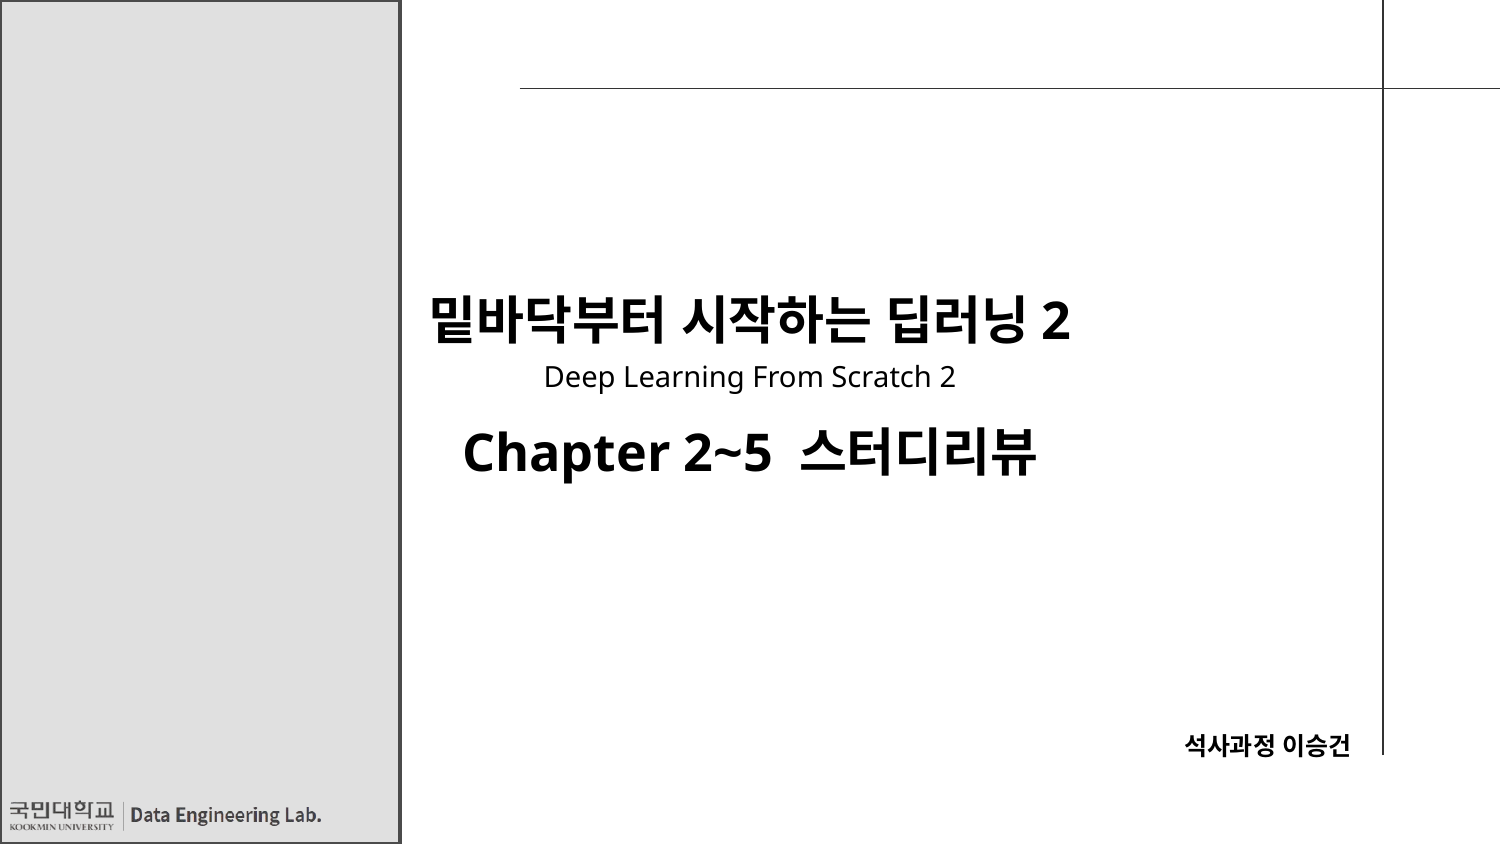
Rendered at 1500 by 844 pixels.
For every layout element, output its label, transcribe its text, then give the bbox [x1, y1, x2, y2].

text_box 석사과정 이승건 [1169, 723, 1412, 769]
text_box Chapter 2~5 스터디리뷰 [295, 412, 1205, 490]
text_box [0, 0, 402, 844]
text_box Deep Learning From Scratch 2 [430, 351, 1070, 402]
text_box 밑바닥부터 시작하는 딥러닝2 [295, 280, 1205, 358]
picture [5, 797, 328, 836]
